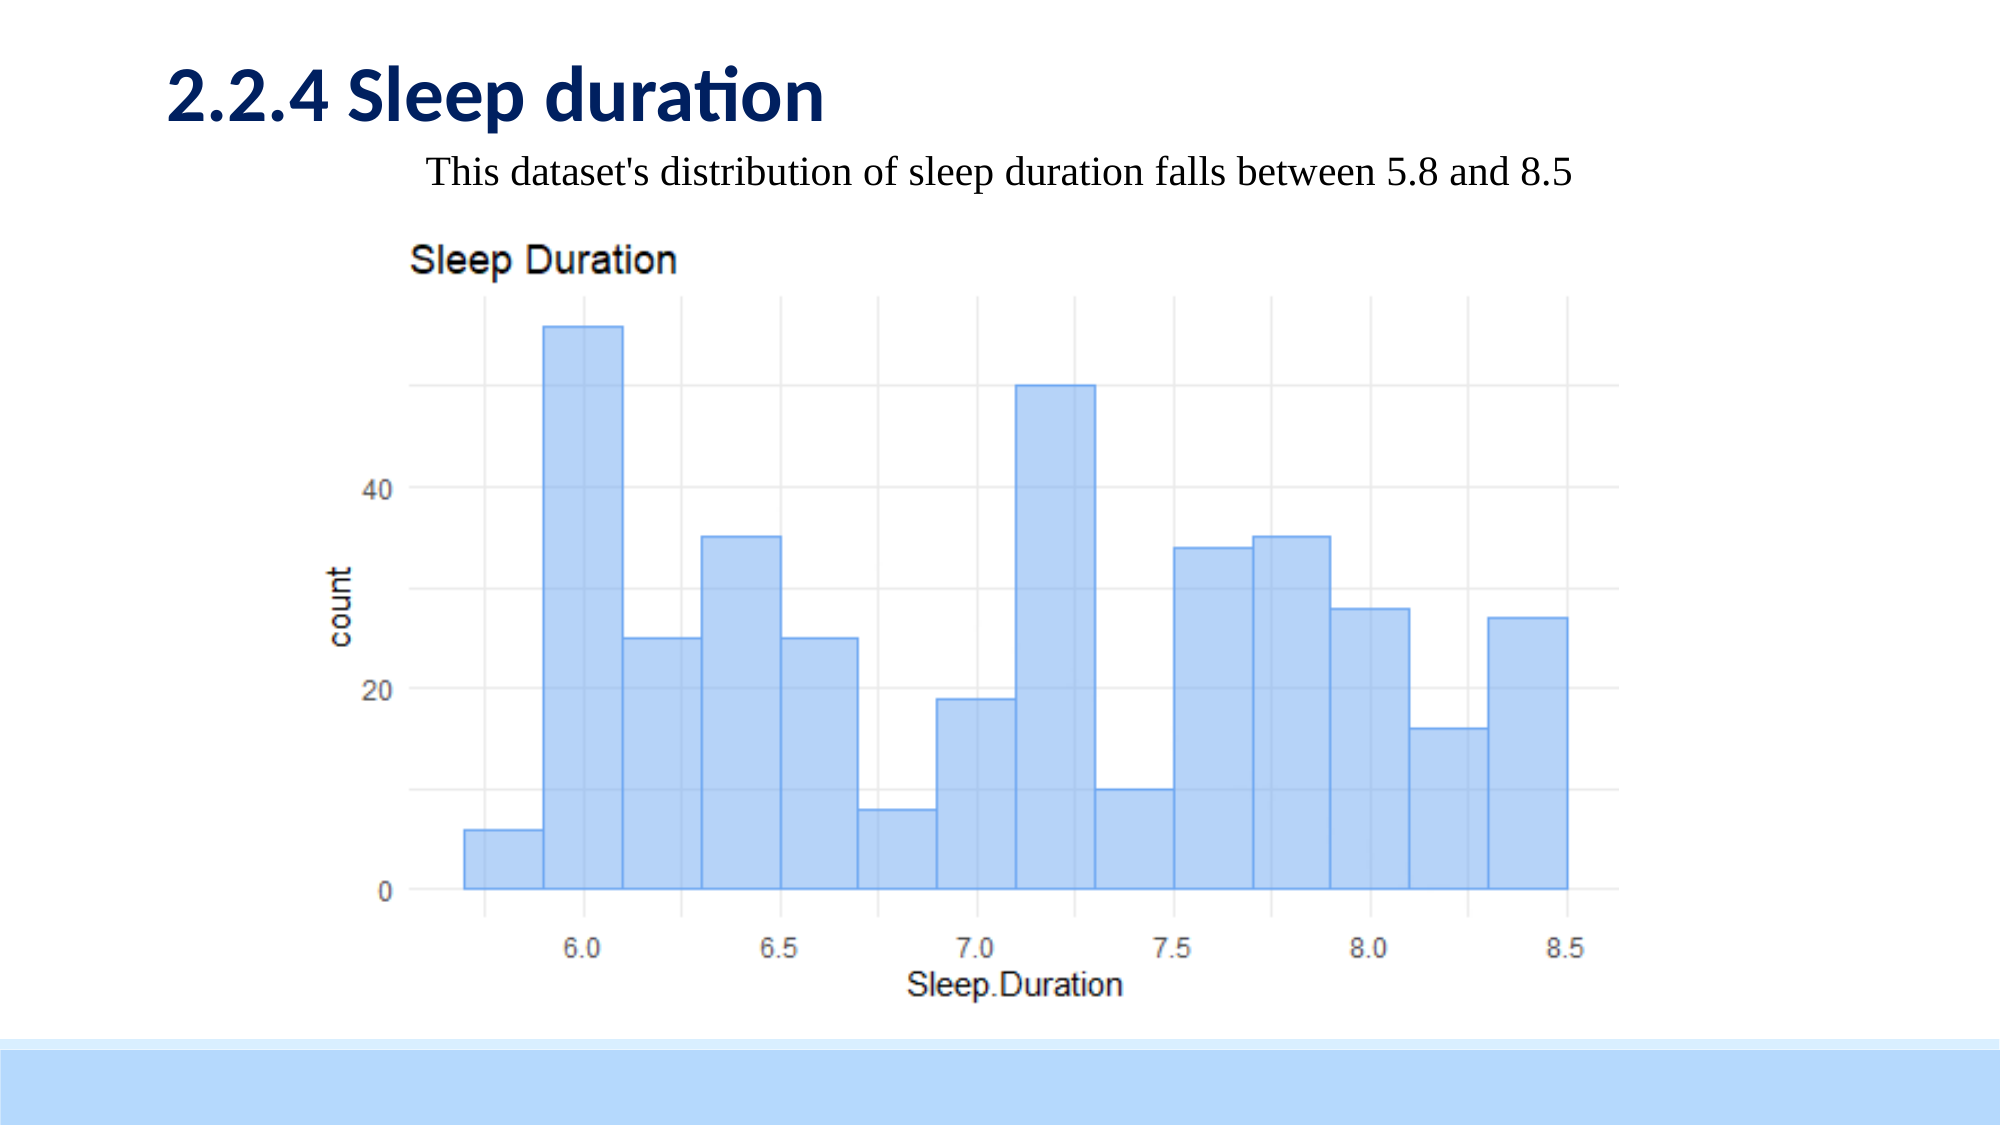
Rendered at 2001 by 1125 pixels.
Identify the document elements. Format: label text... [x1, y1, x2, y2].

picture [308, 235, 1619, 1008]
text_box This dataset's distribution of sleep duration falls between 5.8 and 8.5 [410, 136, 1589, 201]
text_box 2.2.4 Sleep duration [151, 35, 905, 145]
